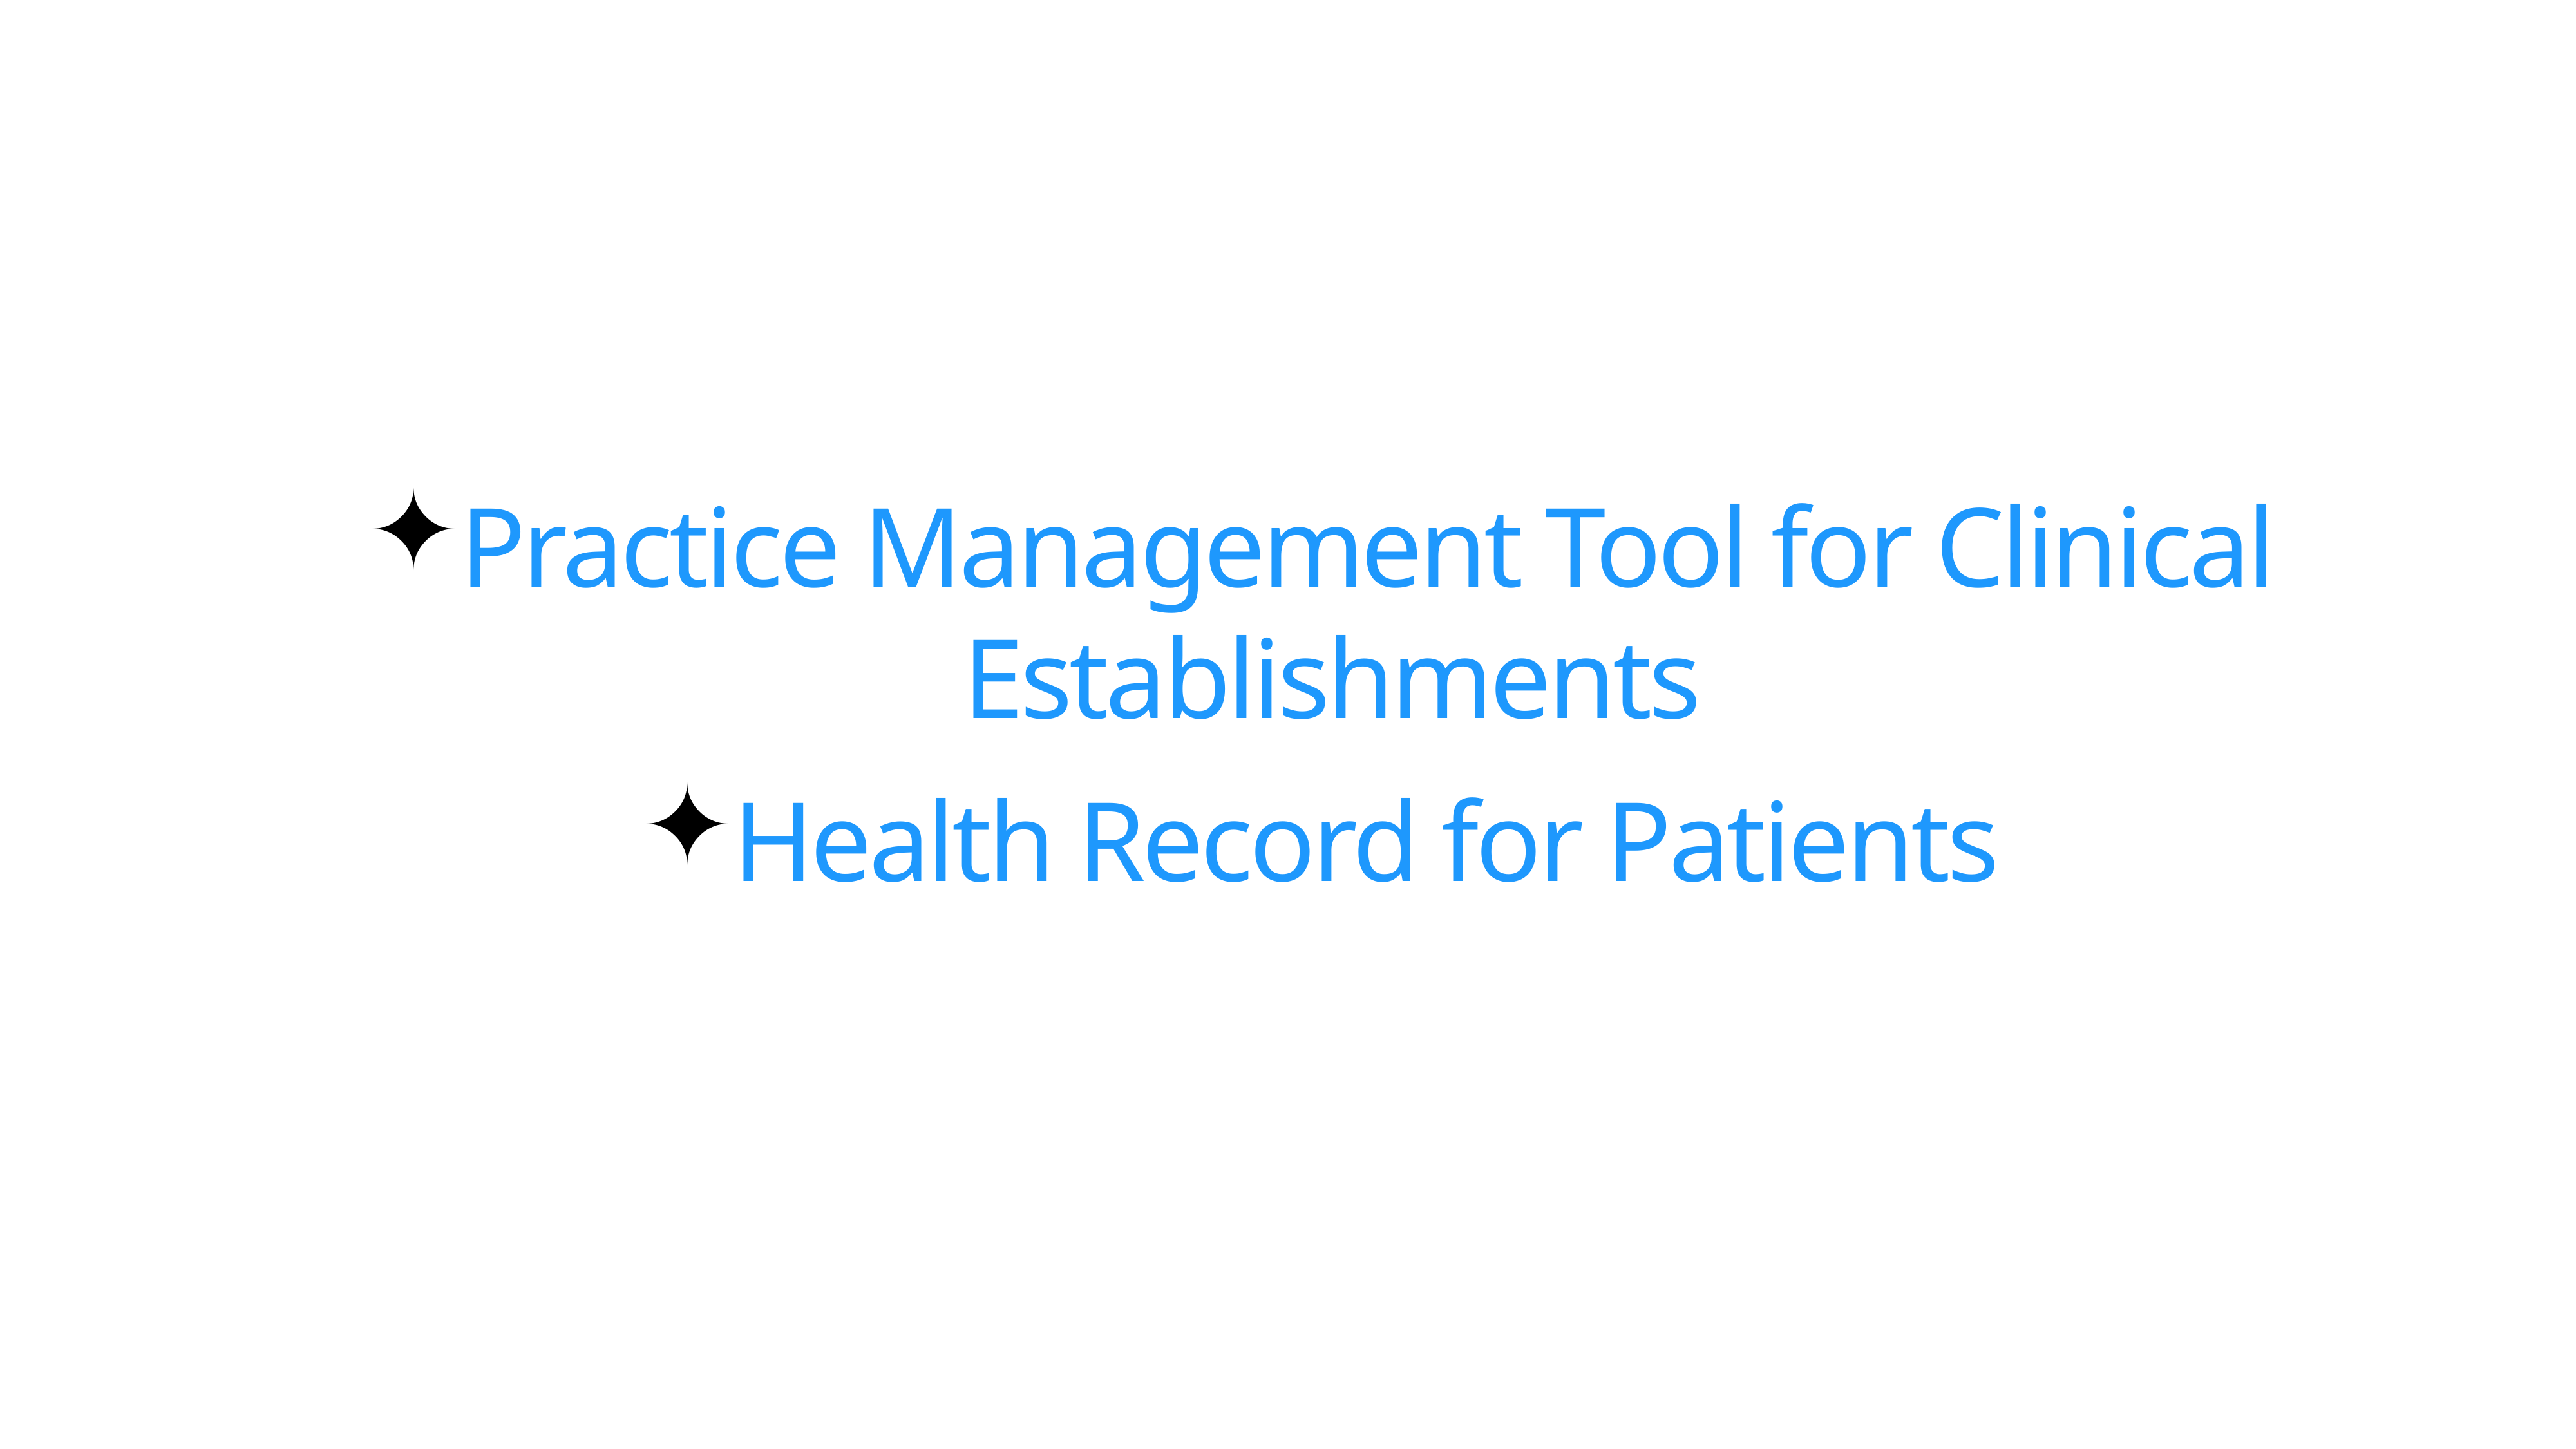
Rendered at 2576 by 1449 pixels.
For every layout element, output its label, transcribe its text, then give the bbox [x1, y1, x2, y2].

list Practice Management Tool for Clinical Establishments Health Record for Patients [133, 448, 2443, 934]
